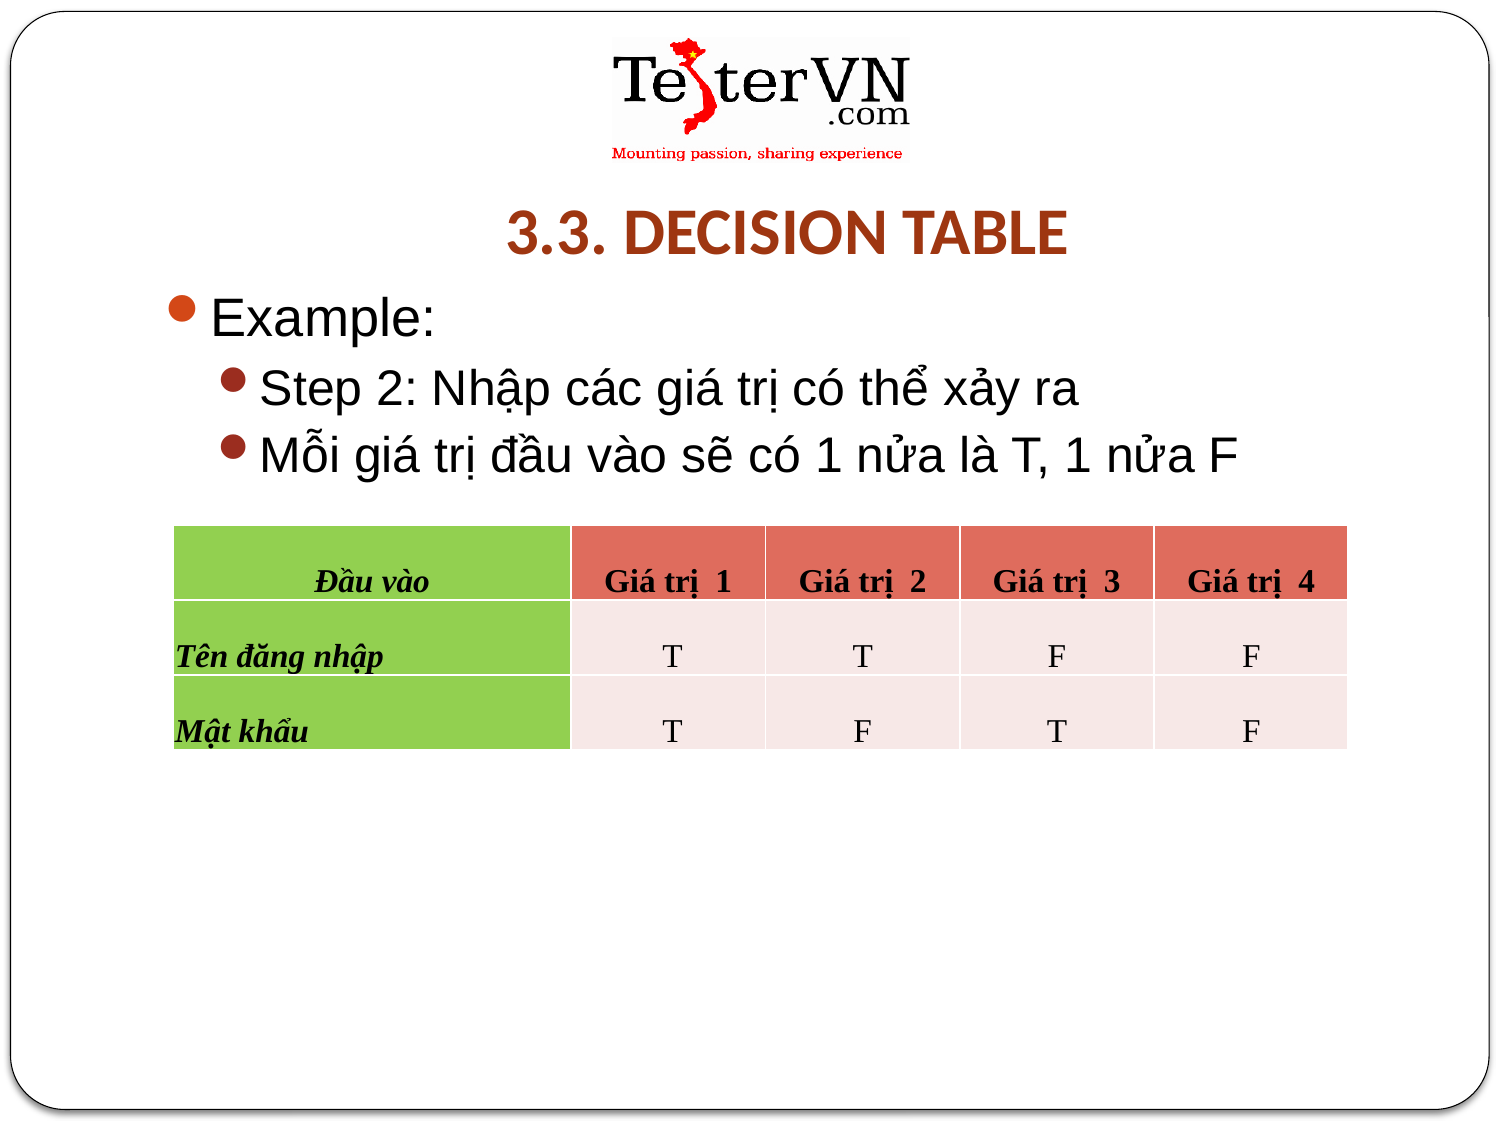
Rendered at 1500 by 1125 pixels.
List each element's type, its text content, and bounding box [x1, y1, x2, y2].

table_cell Tên đăng nhập [174, 601, 570, 674]
table_cell T [572, 601, 765, 674]
list Example: Step 2: Nhập các giá trị có thể xảy ra Mỗi giá trị đầu vào sẽ có 1 nửa là T, 1 nửa F [150, 275, 1425, 988]
table_cell F [961, 601, 1153, 674]
table_cell T [572, 676, 765, 749]
table_cell F [766, 676, 959, 749]
table_cell F [1155, 676, 1347, 749]
table_header Giá trị 4 [1155, 526, 1347, 599]
table_header Đầu vào [174, 526, 570, 599]
table_cell T [961, 676, 1153, 749]
table_header Giá trị 2 [766, 526, 959, 599]
table_cell F [1155, 601, 1347, 674]
table_cell Mật khẩu [174, 676, 570, 749]
picture [612, 37, 910, 163]
title 3.3. DECISION TABLE [150, 125, 1425, 275]
table_header Giá trị 3 [961, 526, 1153, 599]
table_cell T [766, 601, 959, 674]
table_header Giá trị 1 [572, 526, 765, 599]
